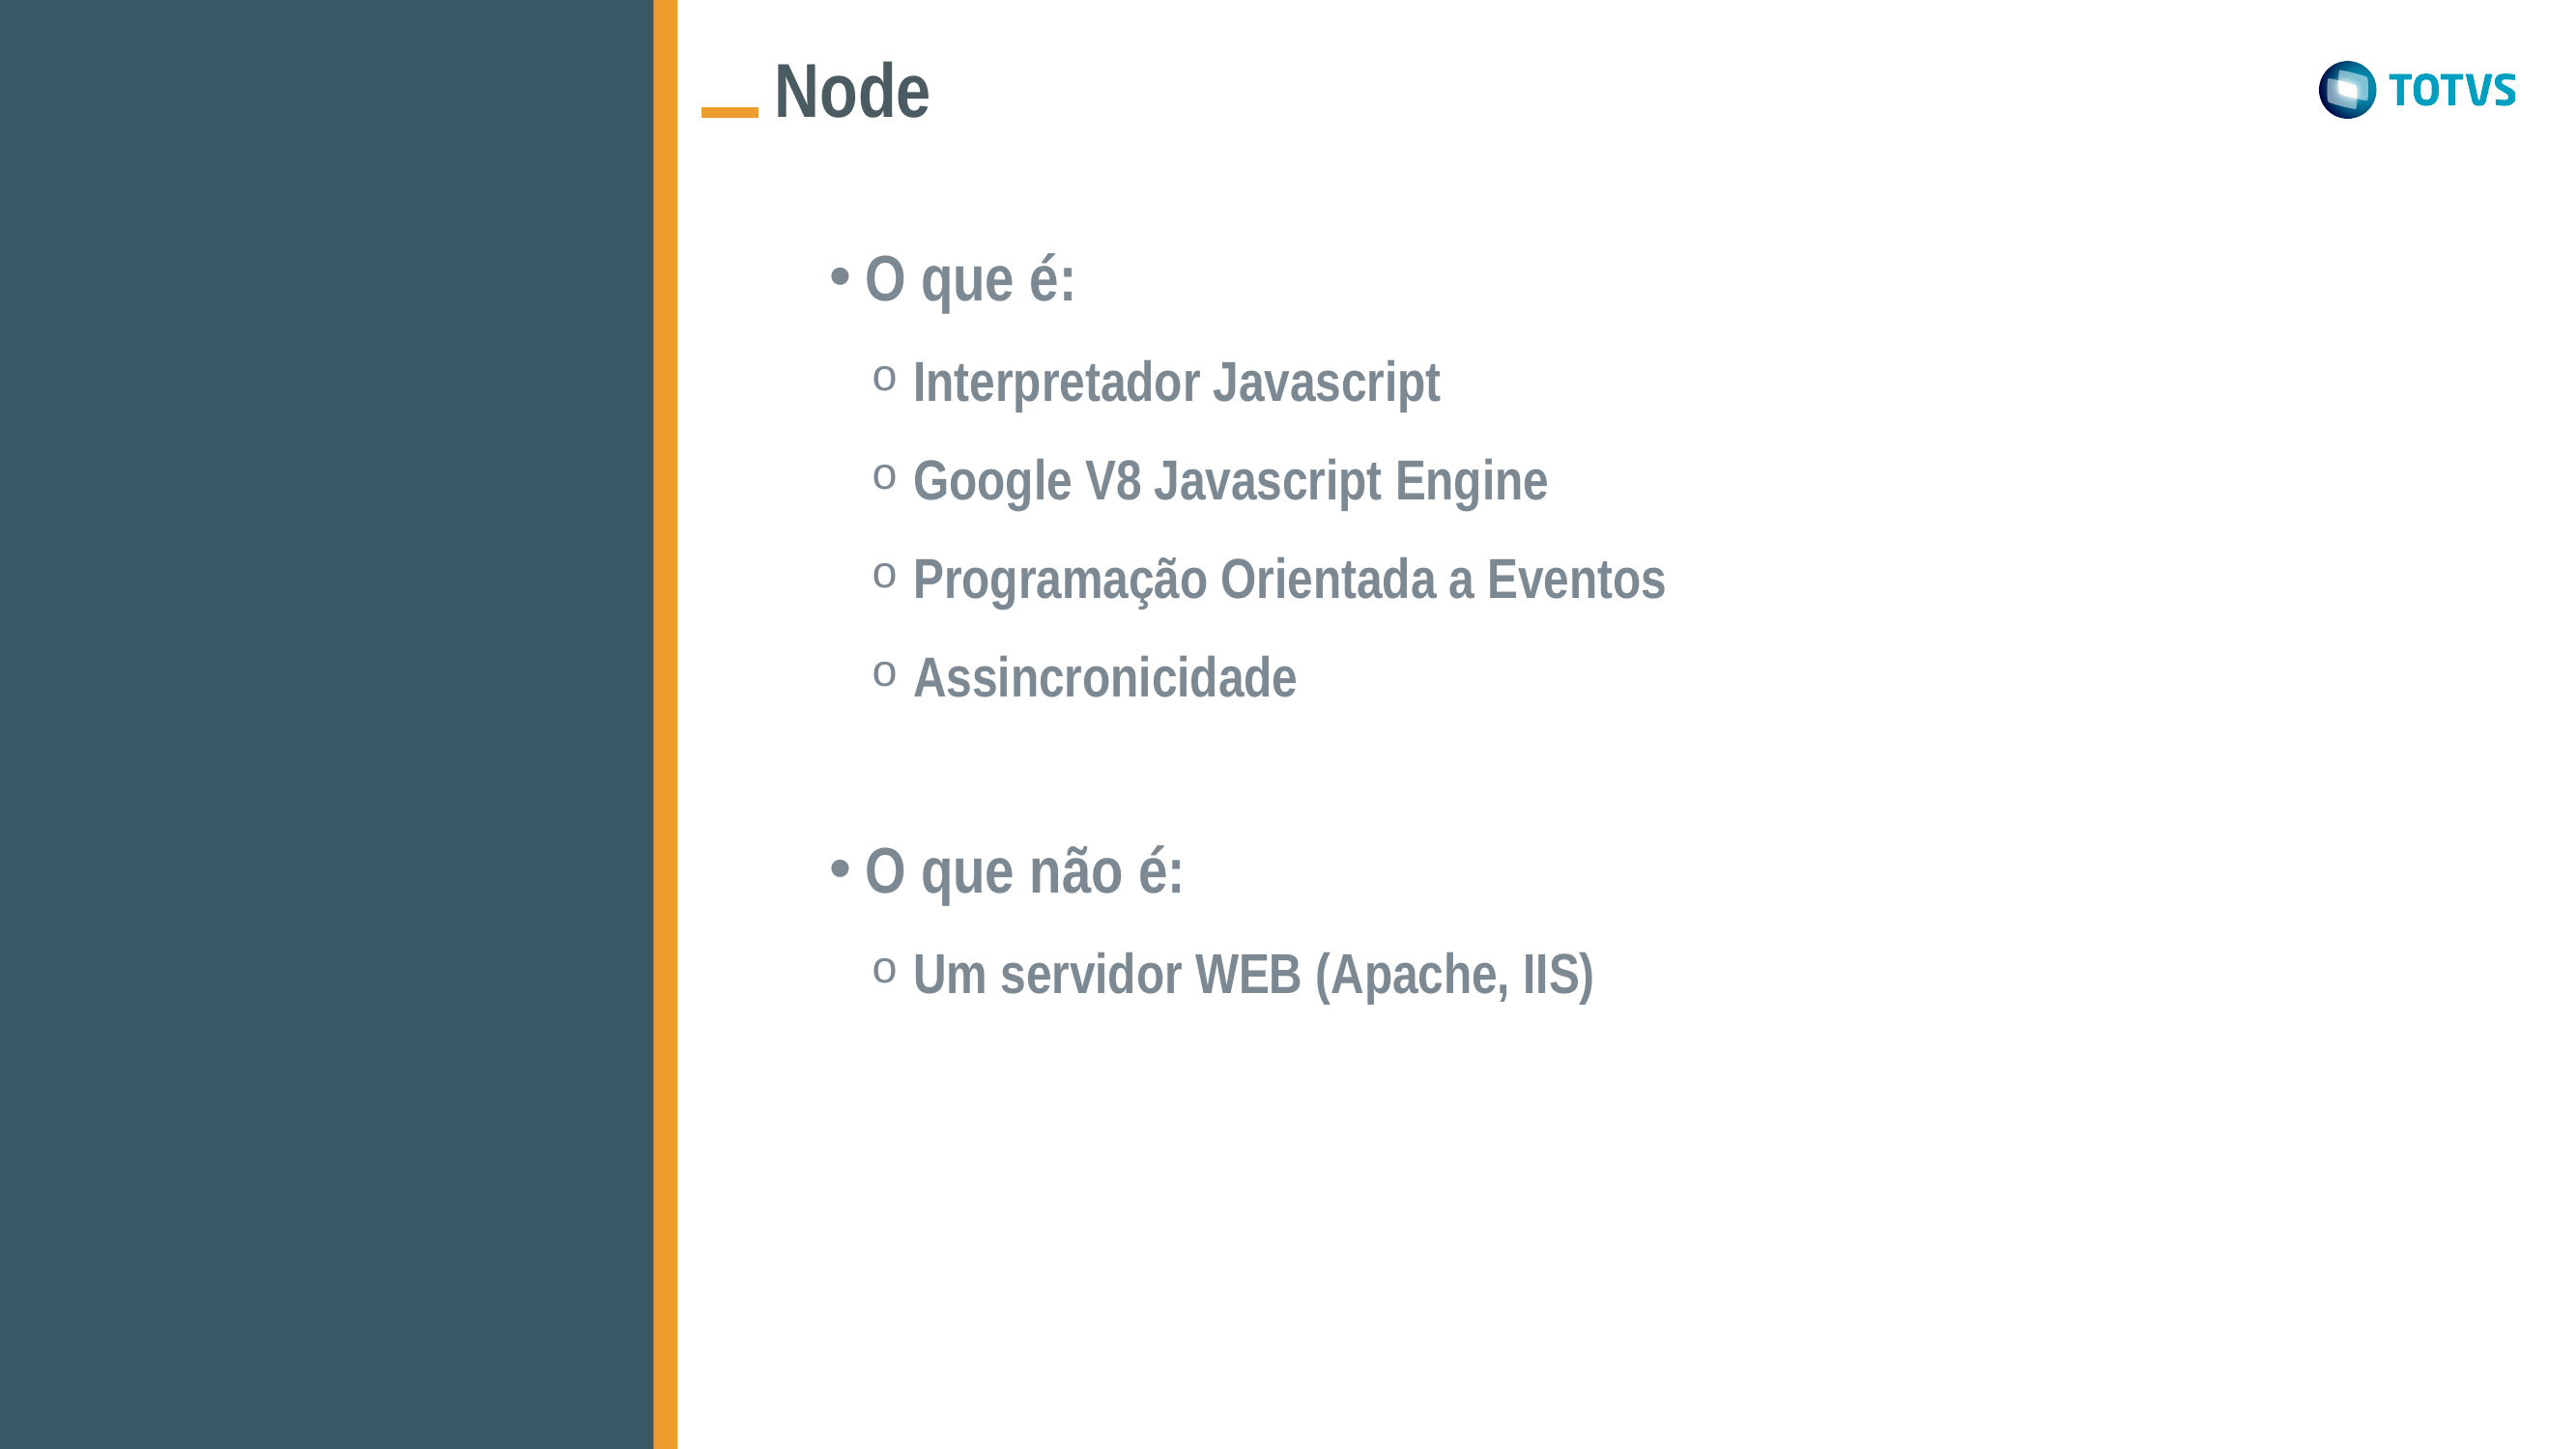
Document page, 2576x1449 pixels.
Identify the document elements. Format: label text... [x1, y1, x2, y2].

list O que é: Interpretador Javascript Google V8 Javascript Engine Programação Orientada a Eventos Assincronicidade O que não é: Um servidor WEB (Apache, IIS) [815, 217, 2225, 1260]
picture [2305, 47, 2516, 132]
list Node [759, 43, 2225, 167]
